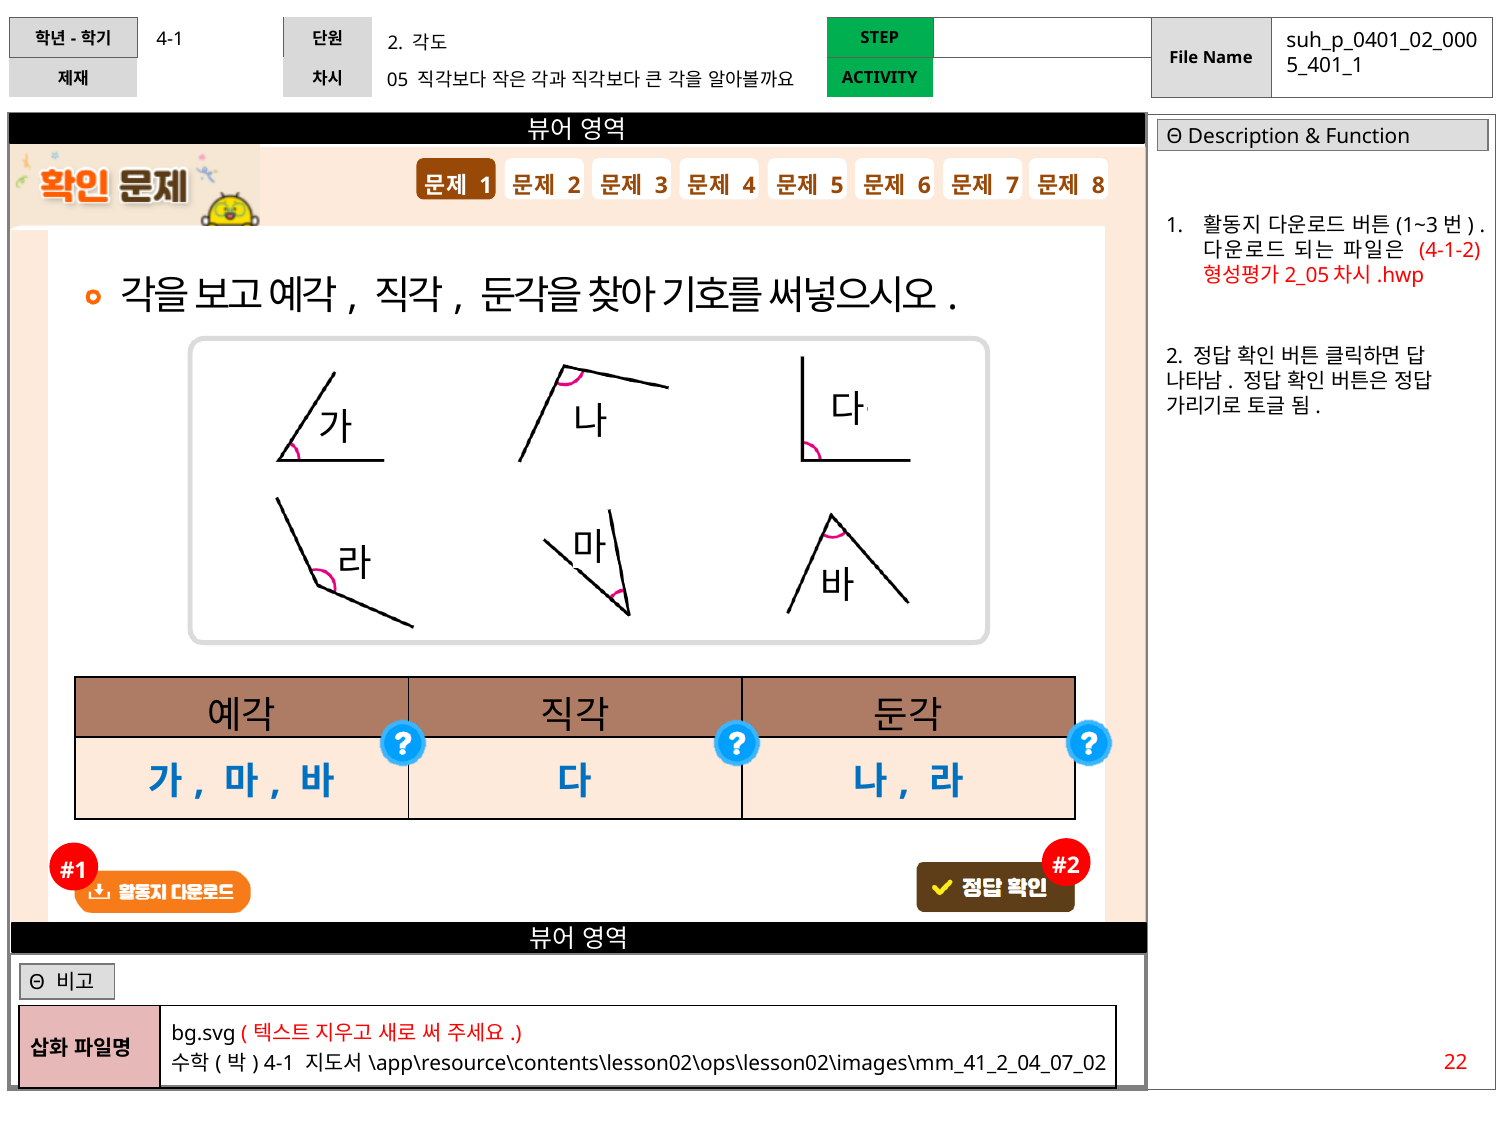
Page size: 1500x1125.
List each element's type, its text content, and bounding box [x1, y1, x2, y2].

text_box 문제 4 [695, 149, 783, 205]
text_box 문제 6 [871, 149, 958, 205]
table_cell 다 [409, 738, 741, 818]
table_header 삽화 파일명 [20, 1006, 159, 1087]
text_box suh_p_0401_02_0005_401_1 [1271, 18, 1500, 84]
table_cell 나, 라 [743, 738, 1074, 818]
picture [82, 285, 103, 307]
picture [10, 144, 260, 230]
text_box #2 [1040, 836, 1093, 883]
text_box 2. 각도 [372, 23, 828, 48]
text_box 문제 7 [958, 149, 1046, 205]
text_box 05 직각보다 작은 각과 직각보다 큰 각을 알아볼까요 [372, 60, 821, 96]
text_box 문제 2 [520, 149, 608, 205]
text_box #1 [47, 840, 101, 892]
picture [73, 869, 252, 913]
text_box 문제 1 [410, 149, 520, 205]
picture [372, 714, 433, 773]
text_box 활동지 다운로드 버튼(1~3번) . 다운로드 되는 파일은 (4-1-2)형성평가2_05차시.hwp 2. 정답 확인 버튼 클릭하면 답 나타남. 정답 확인 버튼은 정답 가리기로 토글 됨. [1151, 179, 1500, 475]
table_header 예각 [76, 678, 408, 736]
text_box 문제 3 [608, 149, 695, 205]
text_box 각을 보고 예각, 직각, 둔각을 찾아 기호를 써넣으시오. [105, 263, 1109, 326]
picture [706, 714, 767, 773]
table_header 둔각 [743, 678, 1074, 736]
table_header 직각 [409, 678, 741, 736]
picture [915, 858, 1078, 913]
table_cell 가, 마, 바 [76, 738, 408, 818]
text_box 문제 5 [783, 149, 871, 205]
picture [1059, 714, 1119, 773]
picture [177, 326, 1000, 654]
text_box 4-1 [141, 18, 284, 55]
table_header Θ Description & Function [1158, 120, 1487, 150]
text_box 문제 8 [1046, 149, 1132, 205]
table_header bg.svg (텍스트 지우고 새로 써 주세요.) 수학(박) 4-1 지도서\app\resource\contents\lesson02\ops\lesson02\images\mm_41_2_04_07_02 [161, 1006, 1115, 1087]
